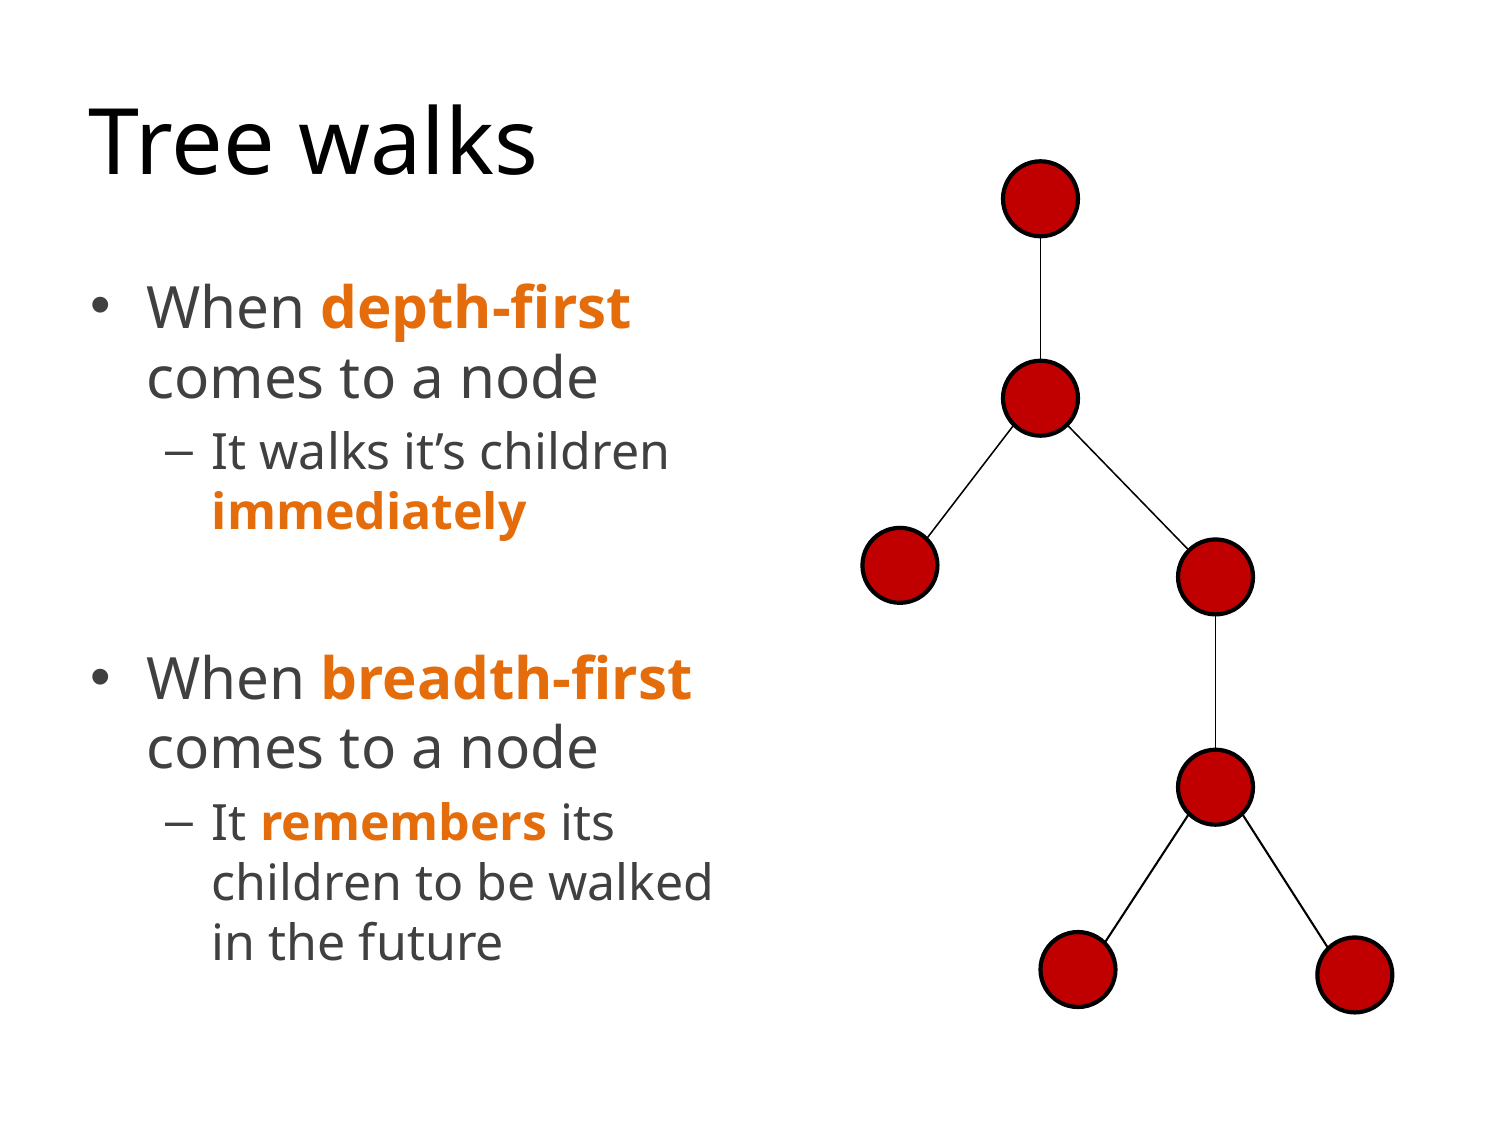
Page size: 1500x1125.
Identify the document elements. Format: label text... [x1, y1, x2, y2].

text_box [1241, 813, 1329, 949]
text_box [1175, 537, 1256, 617]
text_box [1104, 813, 1190, 944]
text_box [1175, 747, 1256, 827]
title Tree walks [73, 44, 1424, 232]
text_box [926, 424, 1015, 540]
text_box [1066, 424, 1190, 551]
text_box [1038, 929, 1118, 1010]
text_box [860, 525, 940, 605]
text_box [1000, 159, 1081, 239]
text_box [1315, 935, 1395, 1015]
list When depth-first comes to a node It walks it’s children immediately When breadth-first comes to a node It remembers its children to be walked in the future [75, 262, 738, 1005]
text_box [1000, 358, 1081, 438]
